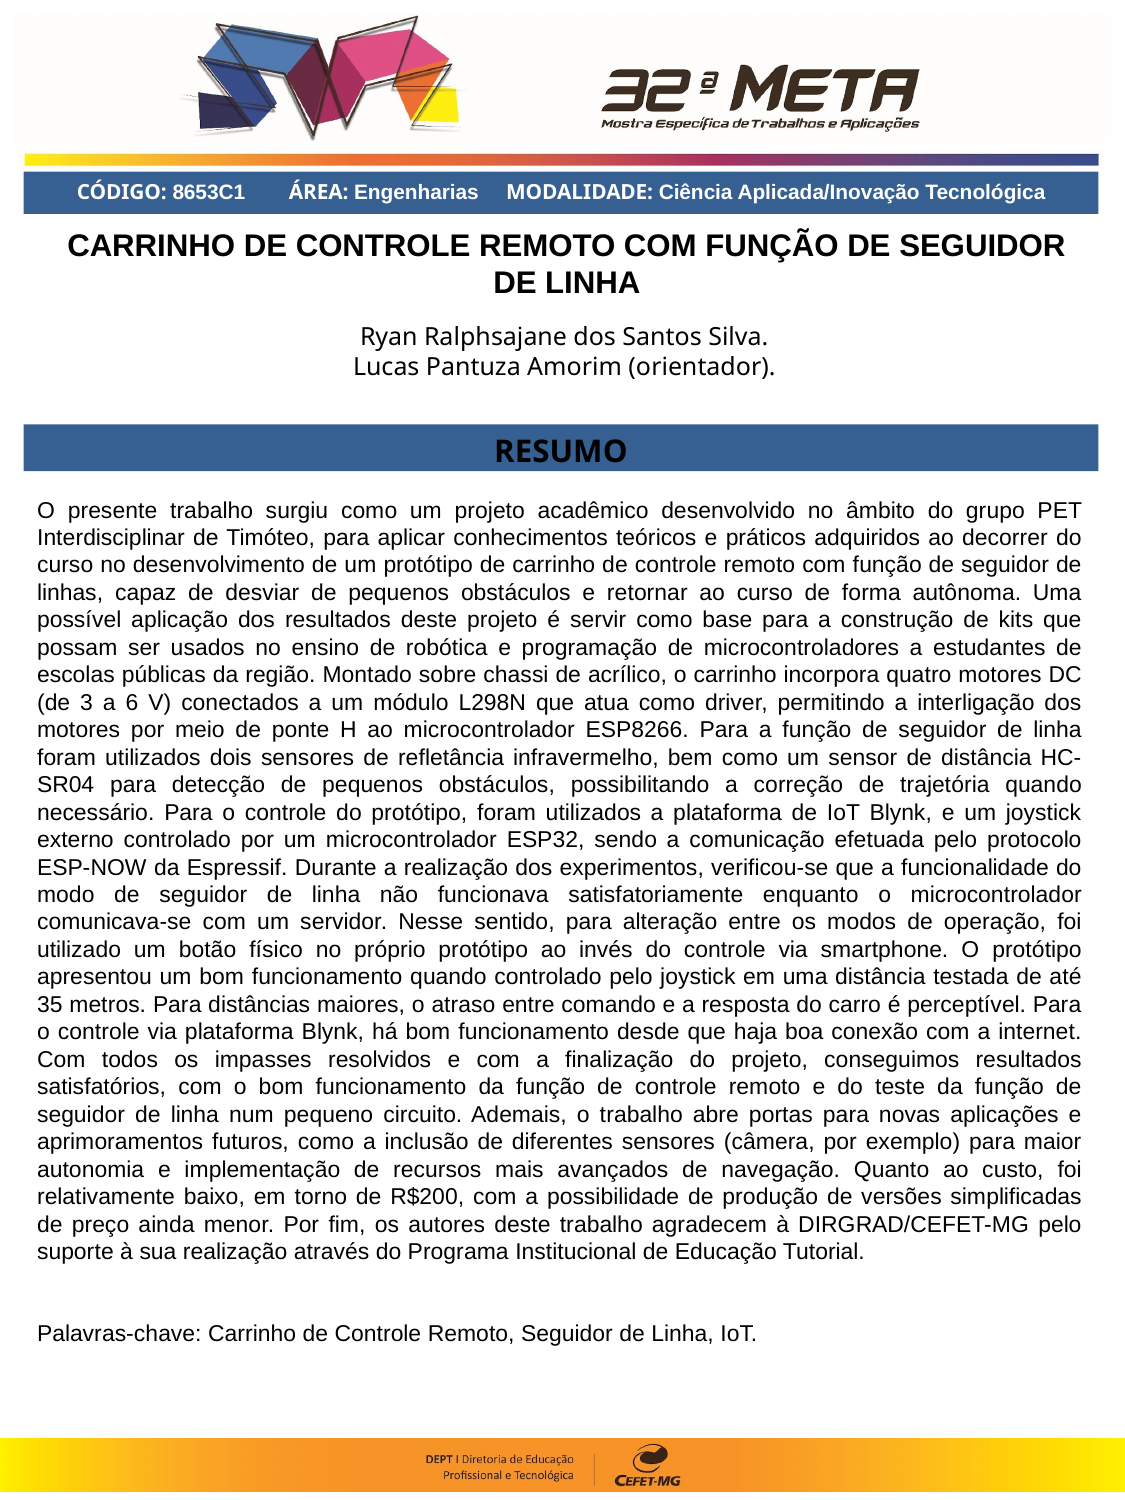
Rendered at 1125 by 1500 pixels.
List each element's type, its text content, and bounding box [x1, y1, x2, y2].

picture [0, 1438, 1125, 1493]
text_box Ryan Ralphsajane dos Santos Silva. Lucas Pantuza Amorim (orientador). [1, 313, 1125, 388]
text_box CARRINHO DE CONTROLE REMOTO COM FUNÇÃO DE SEGUIDOR DE LINHA [35, 217, 1099, 312]
text_box O presente trabalho surgiu como um projeto acadêmico desenvolvido no âmbito do grupo PET Interdisciplinar de Timóteo, para aplicar conhecimentos teóricos e práticos adquiridos ao decorrer do curso no desenvolvimento de um protótipo de carrinho de controle remoto com função de seguidor de linhas, capaz de desviar de pequenos obstáculos e retornar ao curso de forma autônoma. Uma possível aplicação dos resultados deste projeto é servir como base para a construção de kits que possam ser usados no ensino de robótica e programação de microcontroladores a estudantes de escolas públicas da região. Montado sobre chassi de acrílico, o carrinho incorpora quatro motores DC (de 3 a 6 V) conectados a um módulo L298N que atua como driver, permitindo a interligação dos motores por meio de ponte H ao microcontrolador ESP8266. Para a função de seguidor de linha foram utilizados dois sensores de refletância infravermelho, bem como um sensor de distância HC-SR04 para detecção de pequenos obstáculos, possibilitando a correção de trajetória quando necessário. Para o controle do protótipo, foram utilizados a plataforma de IoT Blynk, e um joystick externo controlado por um microcontrolador ESP32, sendo a comunicação efetuada pelo protocolo ESP-NOW da Espressif. Durante a realização dos experimentos, verificou-se que a funcionalidade do modo de seguidor de linha não funcionava satisfatoriamente enquanto o microcontrolador comunicava-se com um servidor. Nesse sentido, para alteração entre os modos de operação, foi utilizado um botão físico no próprio protótipo ao invés do controle via smartphone. O protótipo apresentou um bom funcionamento quando controlado pelo joystick em uma distância testada de até 35 metros. Para distâncias maiores, o atraso entre comando e a resposta do carro é perceptível. Para o controle via plataforma Blynk, há bom funcionamento desde que haja boa conexão com a internet. Com todos os impasses resolvidos e com a finalização do projeto, conseguimos resultados satisfatórios, com o bom funcionamento da função de controle remoto e do teste da função de seguidor de linha num pequeno circuito. Ademais, o trabalho abre portas para novas aplicações e aprimoramentos futuros, como a inclusão de diferentes sensores (câmera, por exemplo) para maior autonomia e implementação de recursos mais avançados de navegação. Quanto ao custo, foi relativamente baixo, em torno de R$200, com a possibilidade de produção de versões simplificadas de preço ainda menor. Por fim, os autores deste trabalho agradecem à DIRGRAD/CEFET-MG pelo suporte à sua realização através do Programa Institucional de Educação Tutorial. Palavras-chave: Carrinho de Controle Remoto, Seguidor de Linha, IoT. [22, 487, 1098, 1397]
picture [16, 149, 1105, 170]
text_box CÓDIGO: 8653C1 ÁREA: Engenharias MODALIDADE: Ciência Aplicada/Inovação Tecnológica [23, 179, 1099, 214]
picture [11, 12, 1111, 143]
text_box RESUMO [23, 424, 1099, 472]
